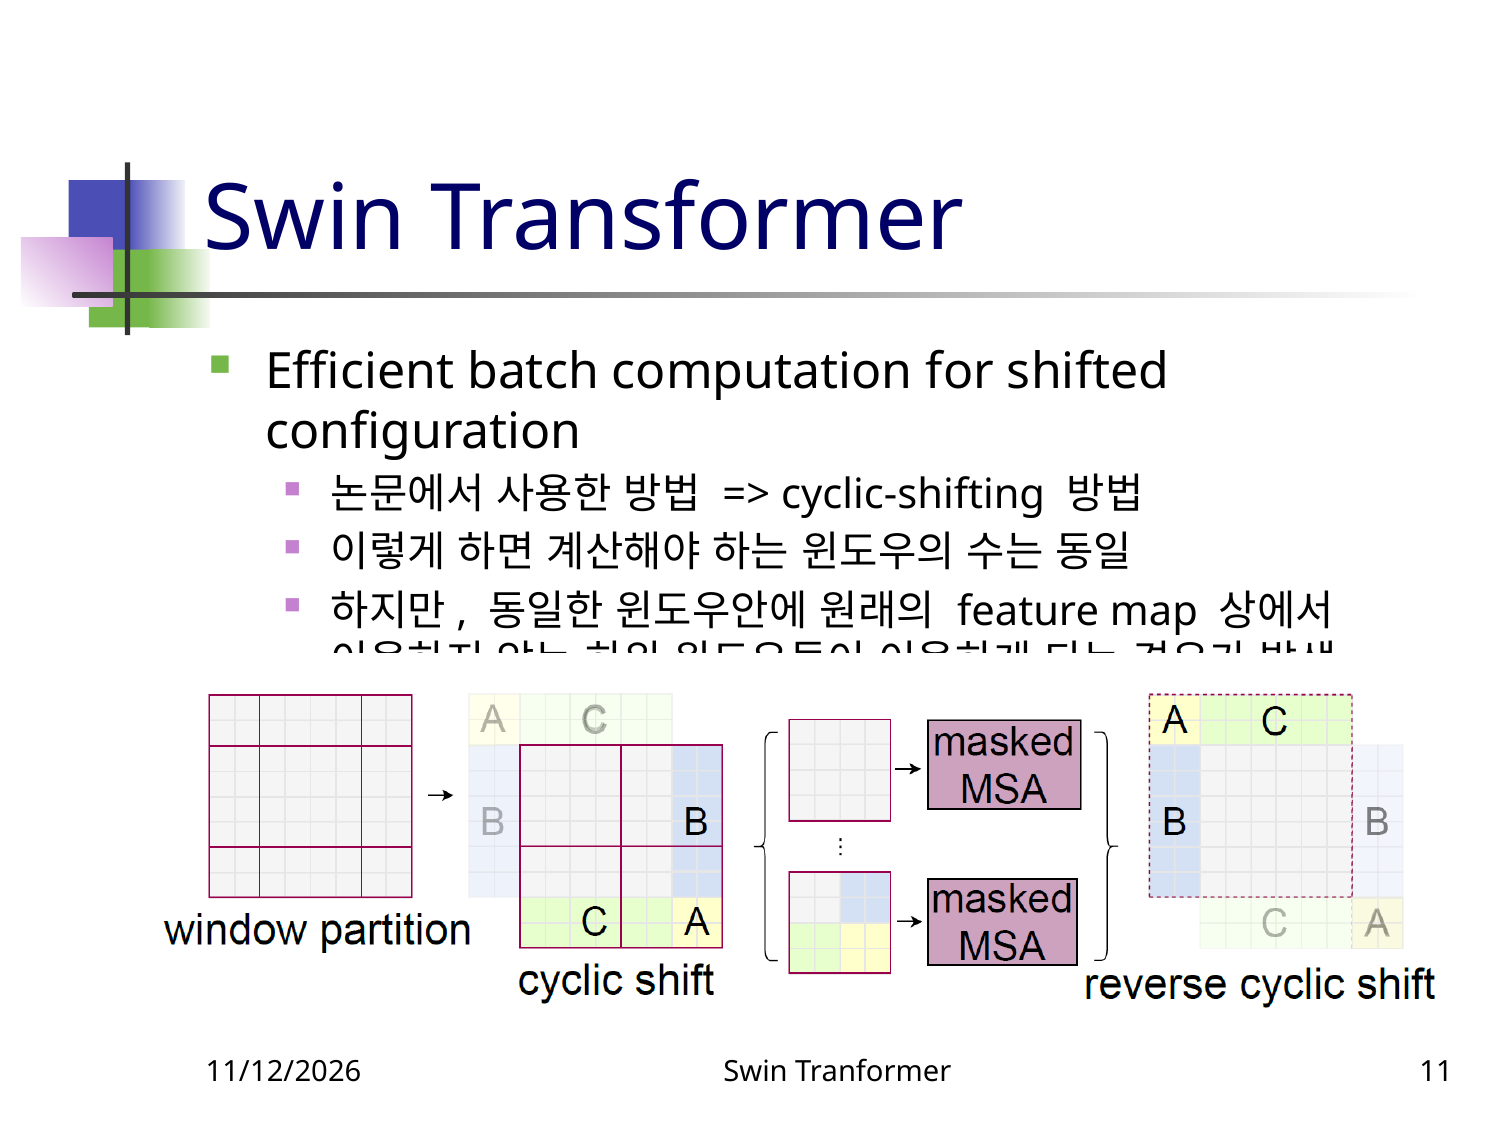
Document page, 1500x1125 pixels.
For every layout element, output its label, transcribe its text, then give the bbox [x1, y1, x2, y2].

title Swin Transformer [188, 35, 1468, 275]
slide_number 11 [1155, 1024, 1468, 1100]
footer Swin Tranformer [600, 1024, 1075, 1100]
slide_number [190, 1024, 504, 1100]
picture [149, 653, 1451, 1016]
list Efficient batch computation for shifted configuration 논문에서 사용한 방법 => cyclic-shifting 방법 이렇게 하면 계산해야 하는 윈도우의 수는 동일 하지만, 동일한 윈도우안에 원래의 feature map 상에서 이웃하지 않는 하위 윈도우들이 이웃하게 되는 경우가 발생 [193, 331, 1469, 1006]
